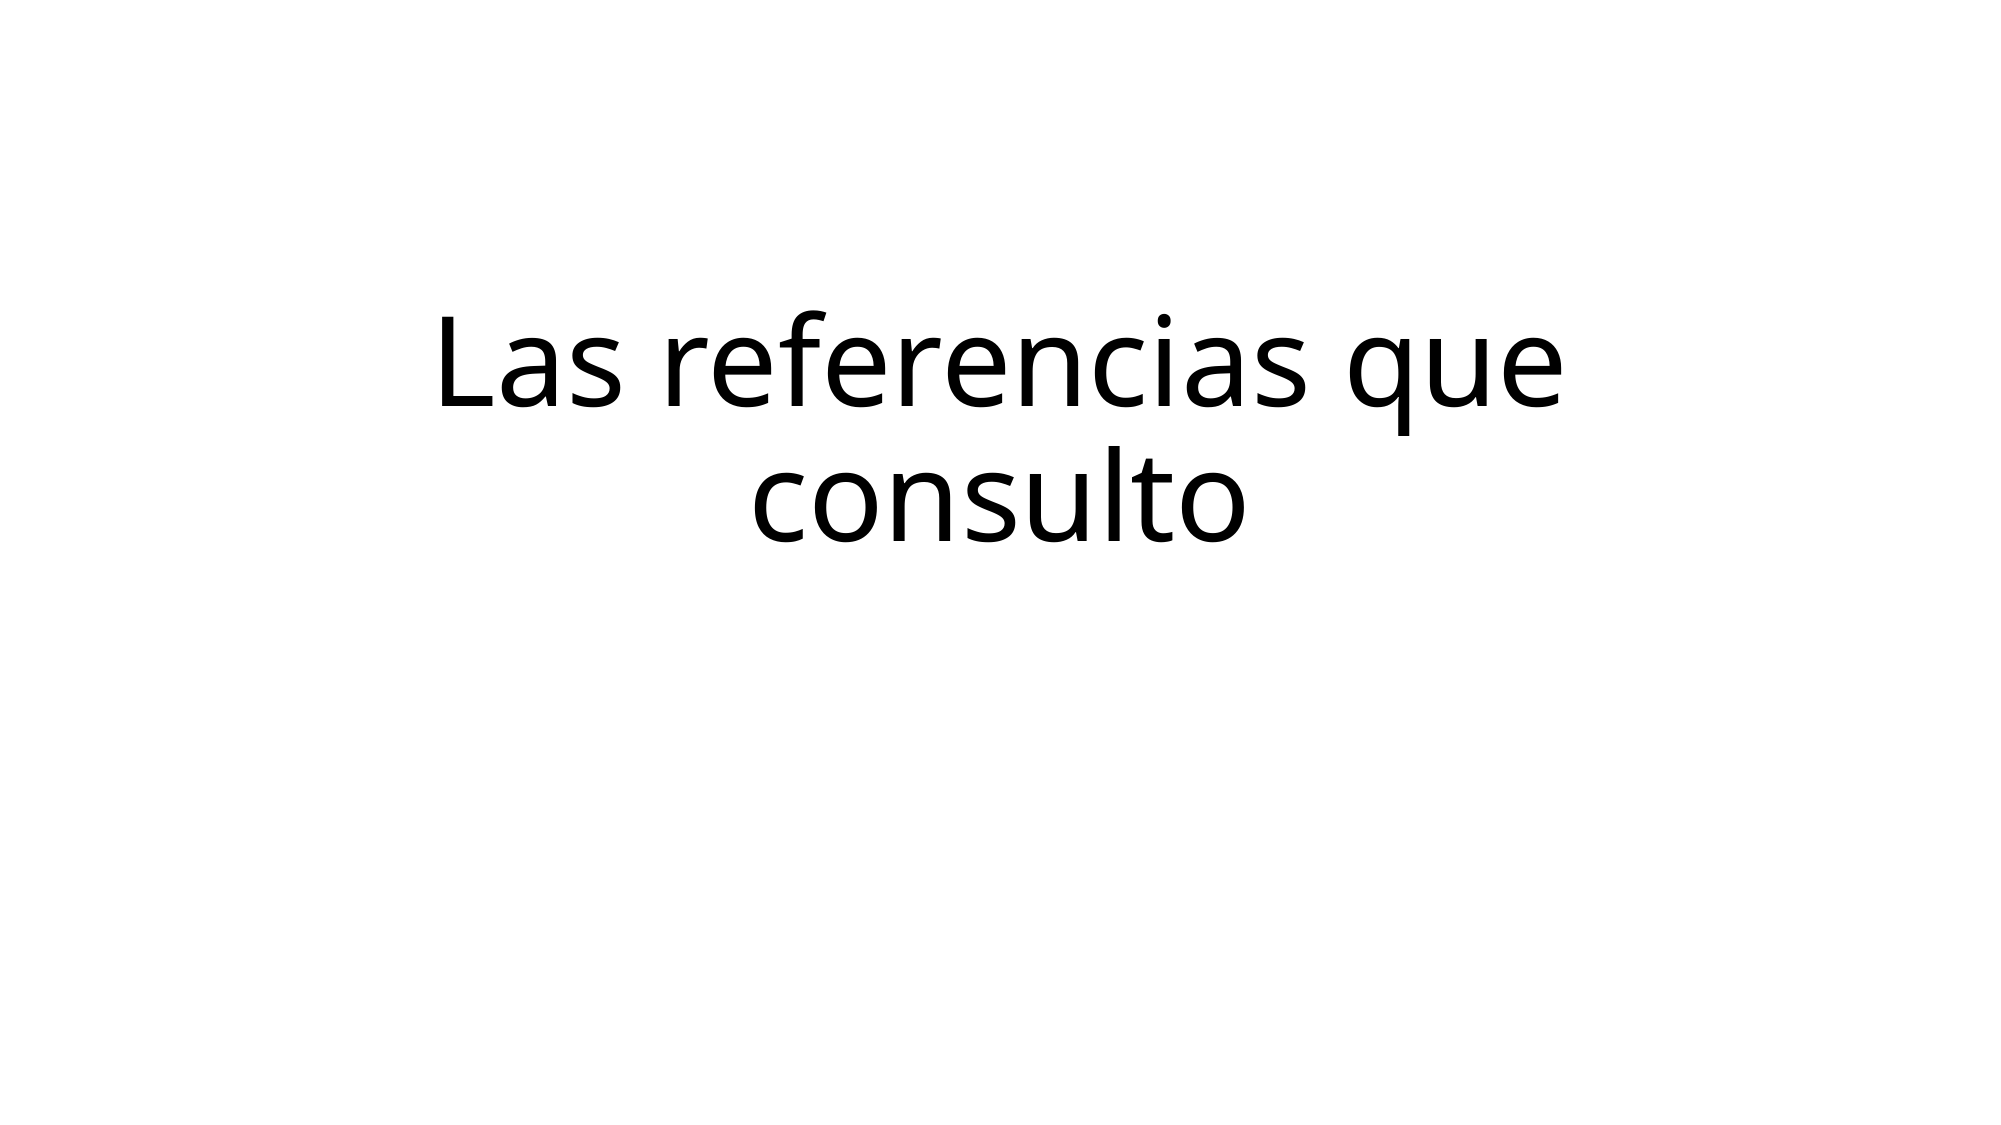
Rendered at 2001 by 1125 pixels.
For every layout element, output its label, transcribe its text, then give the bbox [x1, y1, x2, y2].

title Las referencias que consulto [249, 184, 1750, 576]
